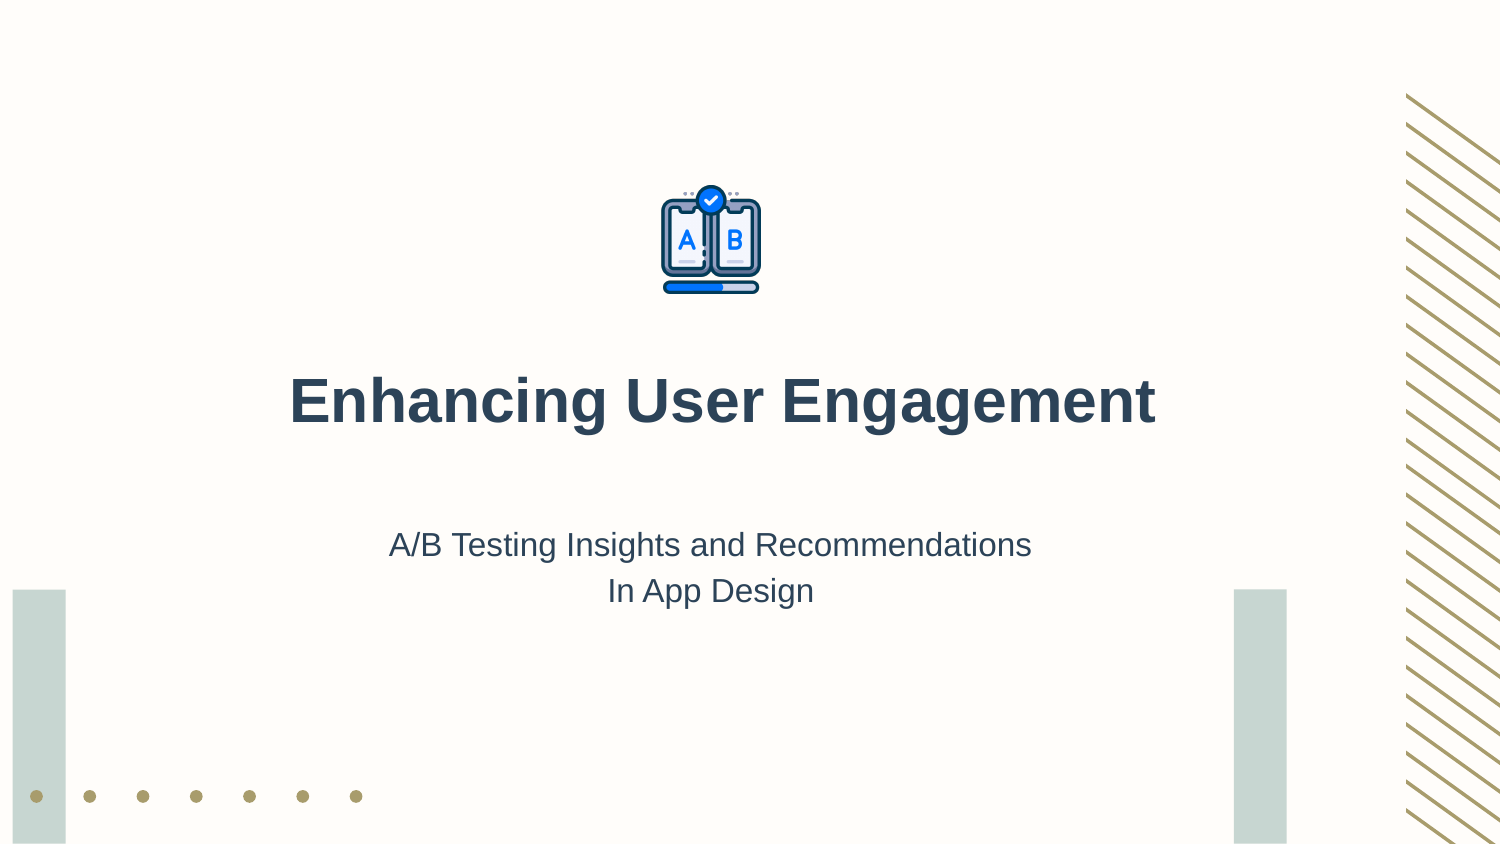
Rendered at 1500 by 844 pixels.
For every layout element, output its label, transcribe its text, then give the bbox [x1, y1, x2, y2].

picture [667, 284, 755, 290]
title Enhancing User Engagement [50, 350, 1398, 445]
list A/B Testing Insights and Recommendations In App Design [347, 501, 1075, 620]
text_box [1233, 589, 1287, 844]
picture [700, 189, 723, 212]
picture [720, 210, 750, 266]
picture [665, 203, 709, 273]
picture [656, 185, 766, 294]
